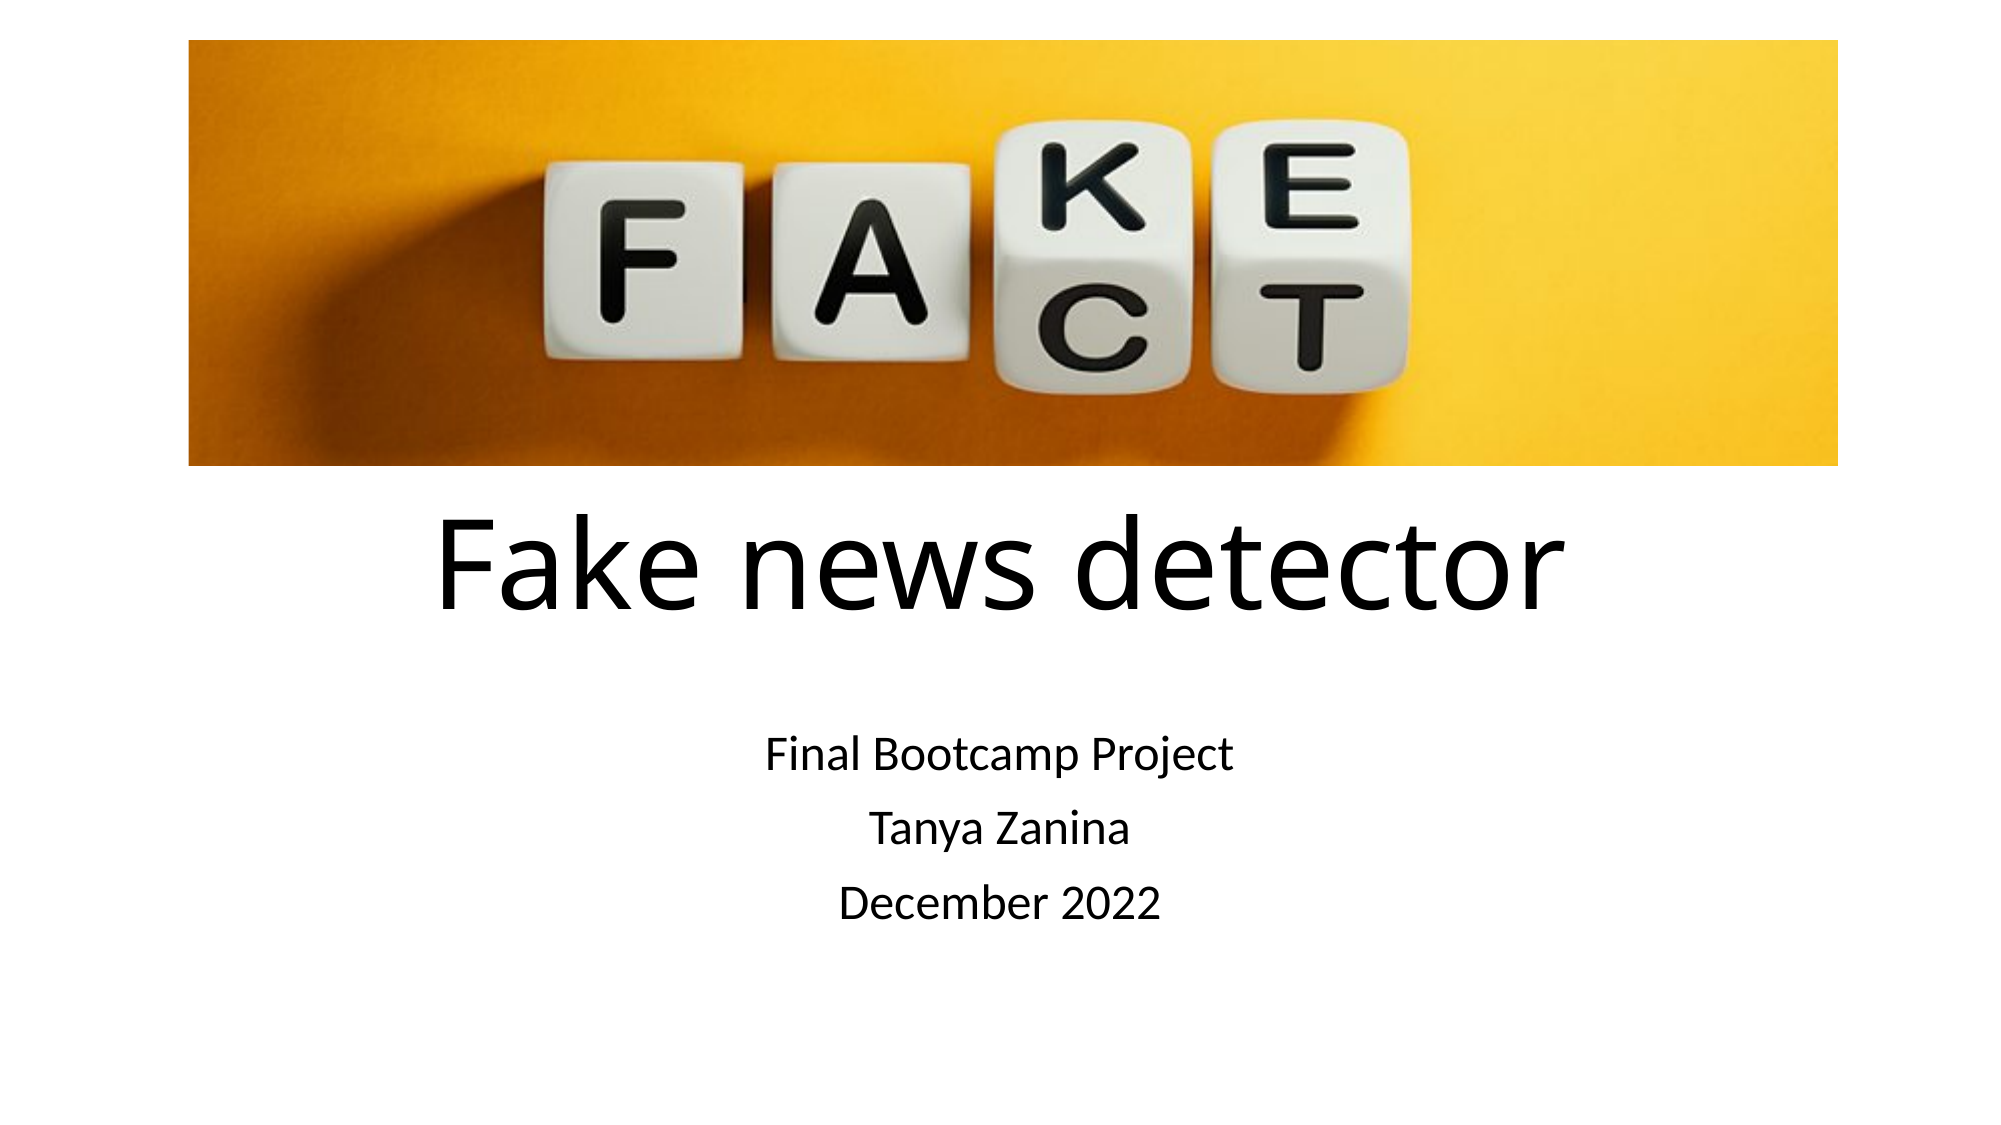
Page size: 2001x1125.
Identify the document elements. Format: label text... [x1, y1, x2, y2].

picture [188, 40, 1851, 466]
subtitle Final Bootcamp Project Tanya Zanina December 2022 [249, 719, 1750, 991]
title Fake news detector [249, 466, 1750, 645]
